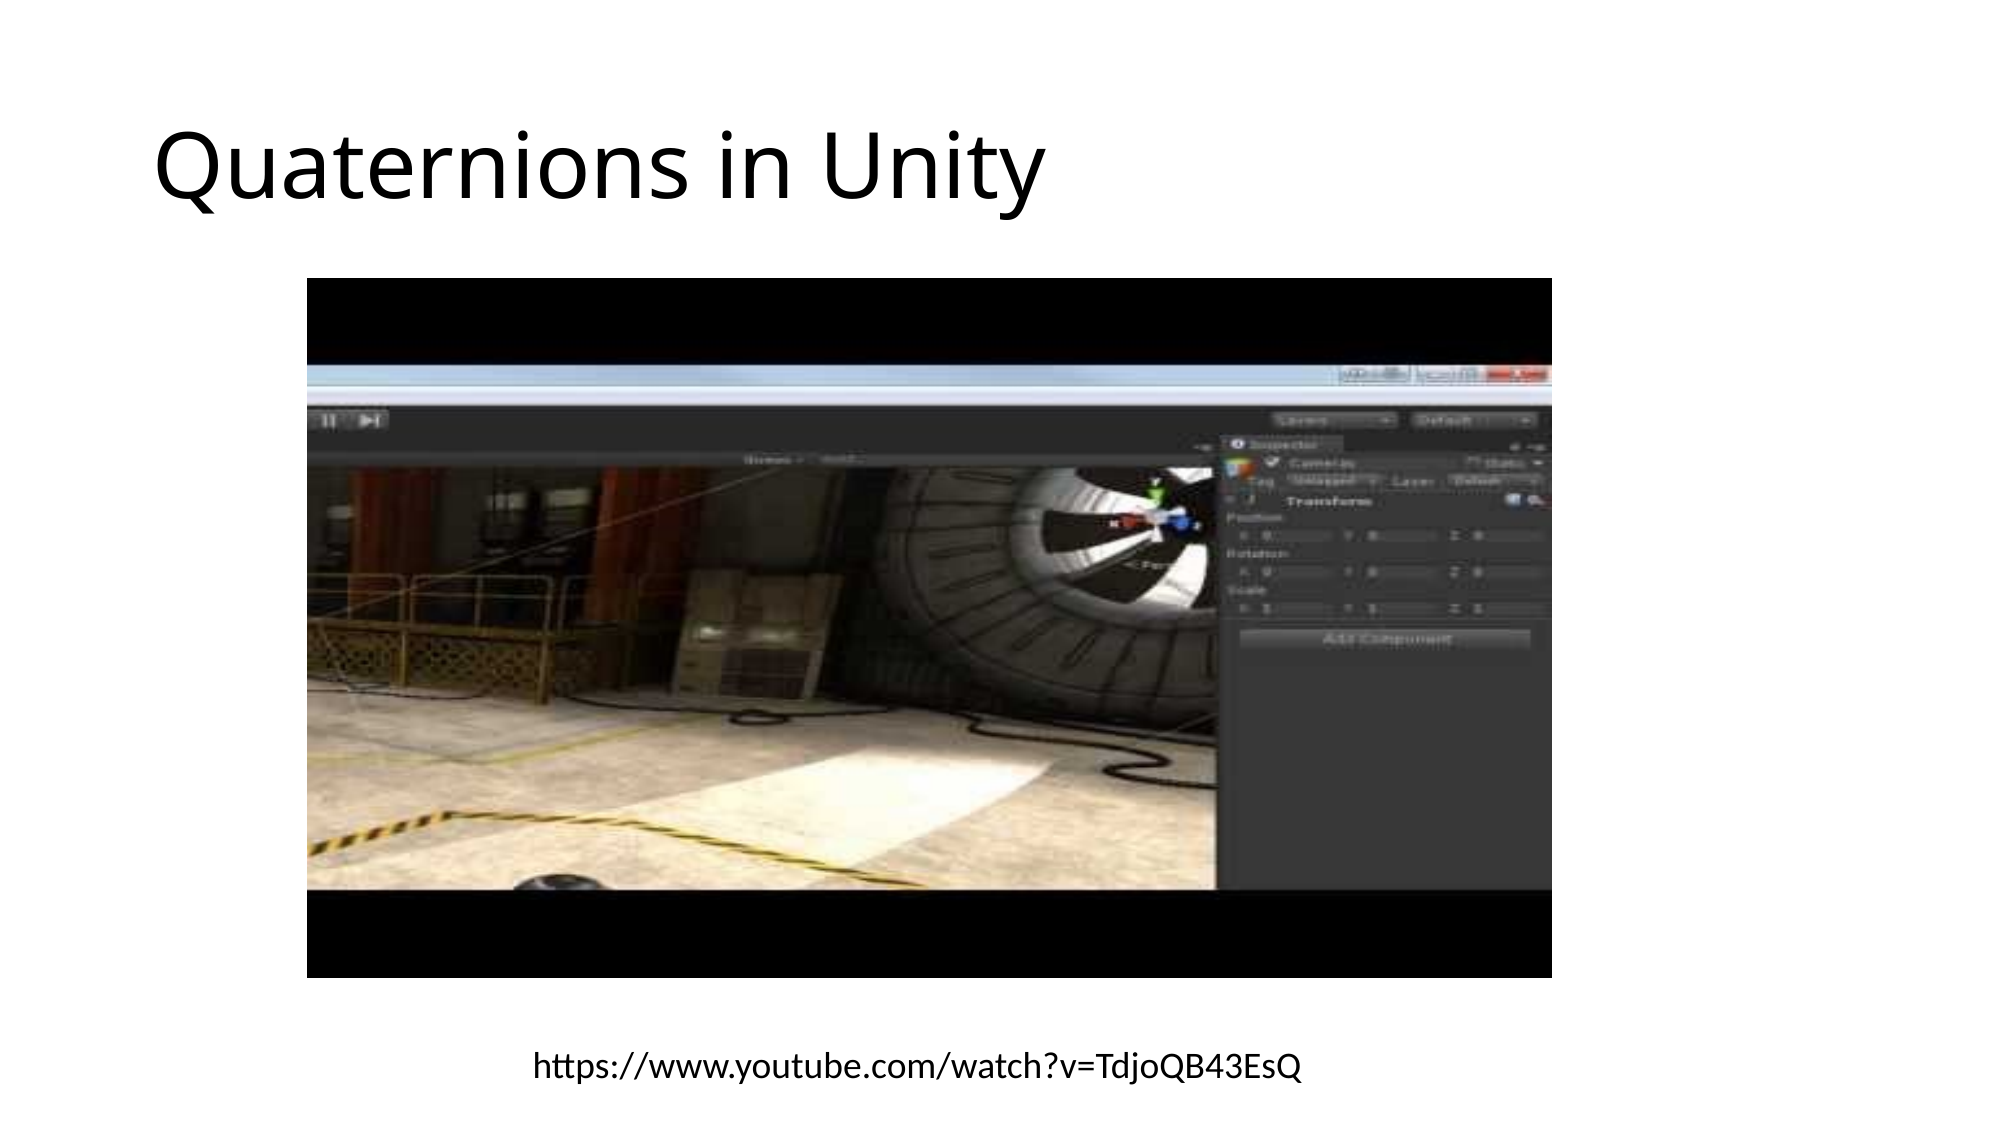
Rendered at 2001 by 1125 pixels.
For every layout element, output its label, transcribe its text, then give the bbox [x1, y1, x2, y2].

text_box https://www.youtube.com/watch?v=TdjoQB43EsQ [517, 1033, 1320, 1094]
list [306, 277, 1553, 979]
title Quaternions in Unity [137, 59, 1863, 278]
